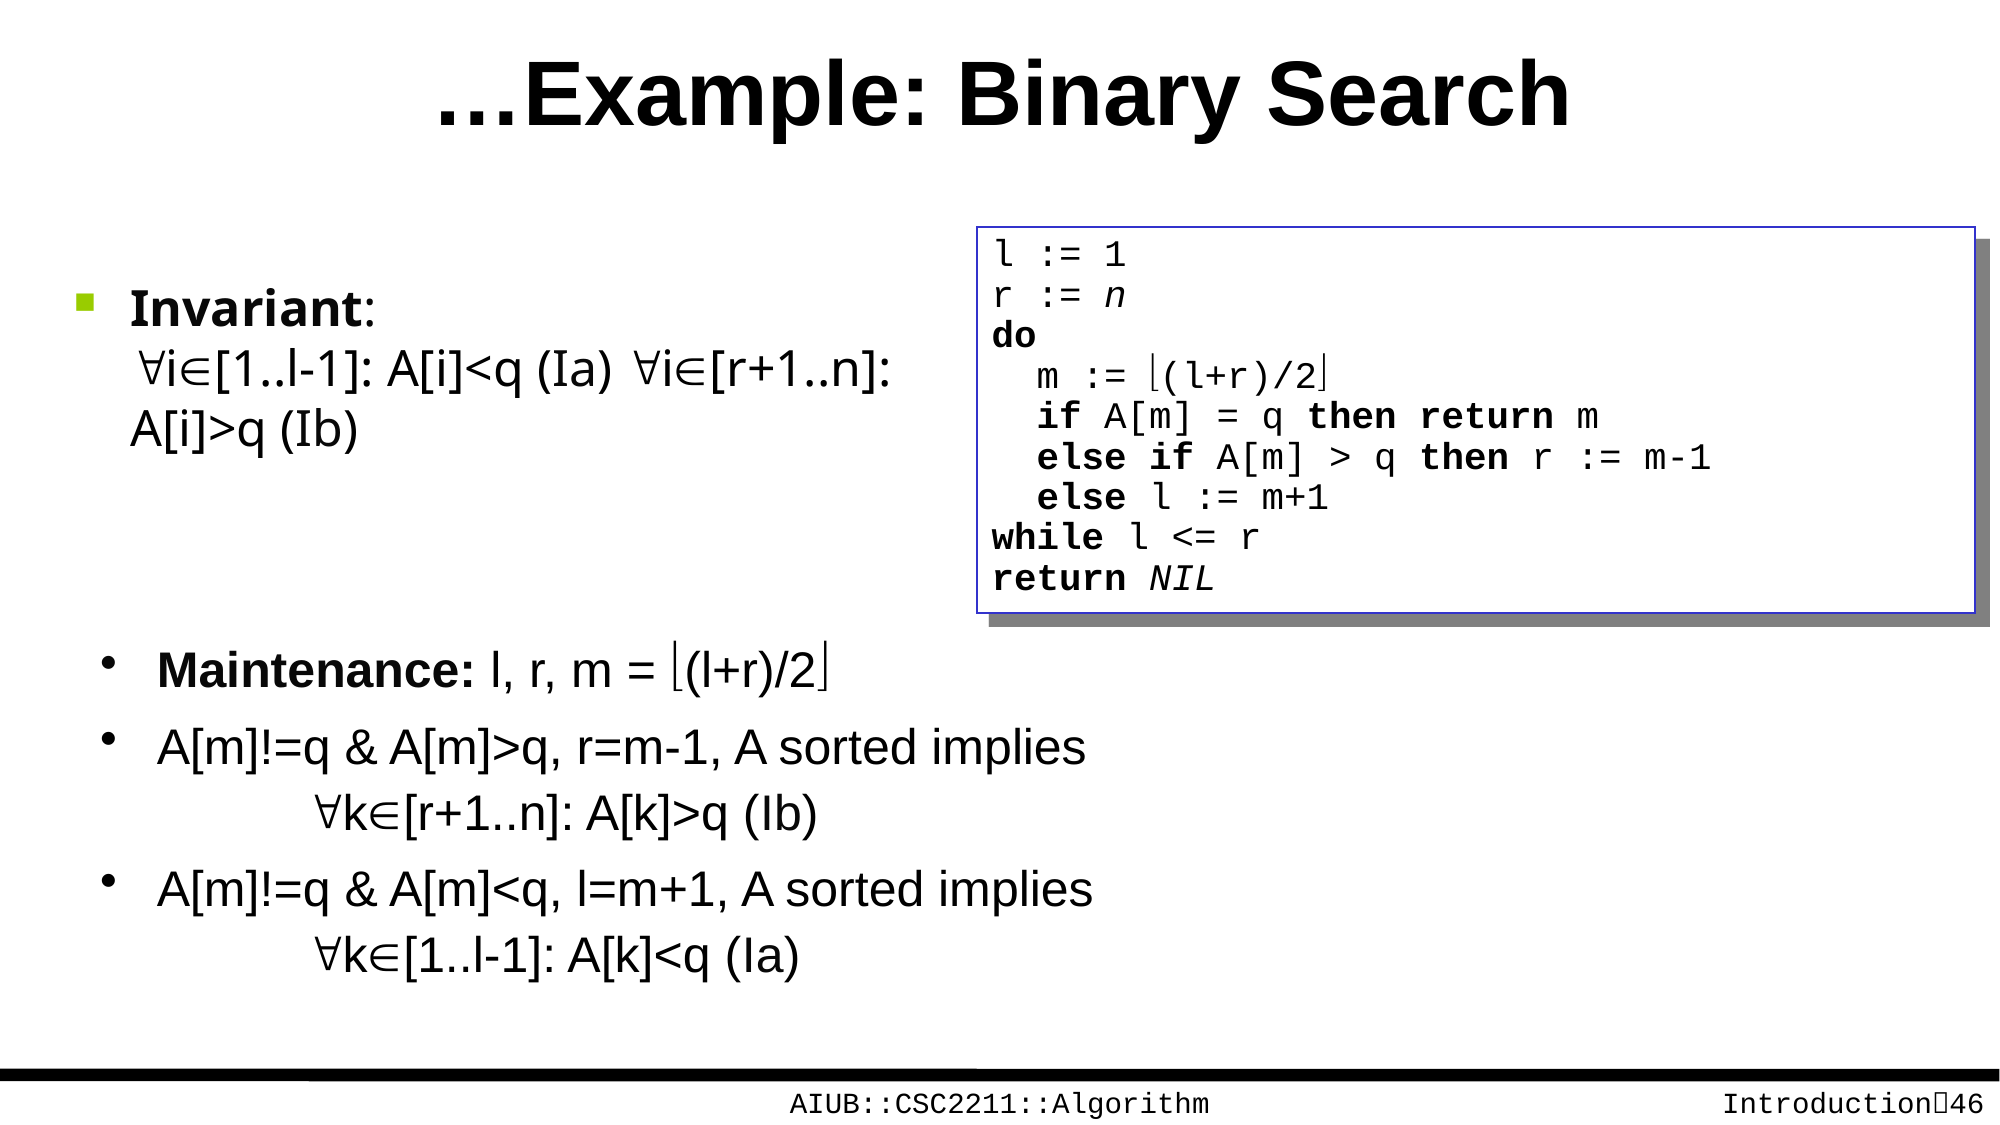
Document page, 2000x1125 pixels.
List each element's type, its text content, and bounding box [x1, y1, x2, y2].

text_box l := 1 r := n do m := ë(l+r)/2û if A[m] = q then return m else if A[m] > q then r := m-1 else l := m+1 while l <= r return NIL [976, 227, 1976, 613]
slide_number Introduction46 [1532, 1077, 2000, 1125]
footer AIUB::CSC2211::Algorithm [682, 1077, 1317, 1125]
list Maintenance: l, r, m = ë(l+r)/2û A[m]!=q & A[m]>q, r=m-1, A sorted implies "kÎ[r+1..n]: A[k]>q (Ib) A[m]!=q & A[m]<q, l=m+1, A sorted implies "kÎ[1..l-1]: A[k]<q (Ia) [85, 636, 1946, 1034]
text_box Invariant: "iÎ[1..l-1]: A[i]<q (Ia) "iÎ[r+1..n]: A[i]>q (Ib) [59, 268, 931, 617]
title …Example: Binary Search [5, 2, 2000, 176]
